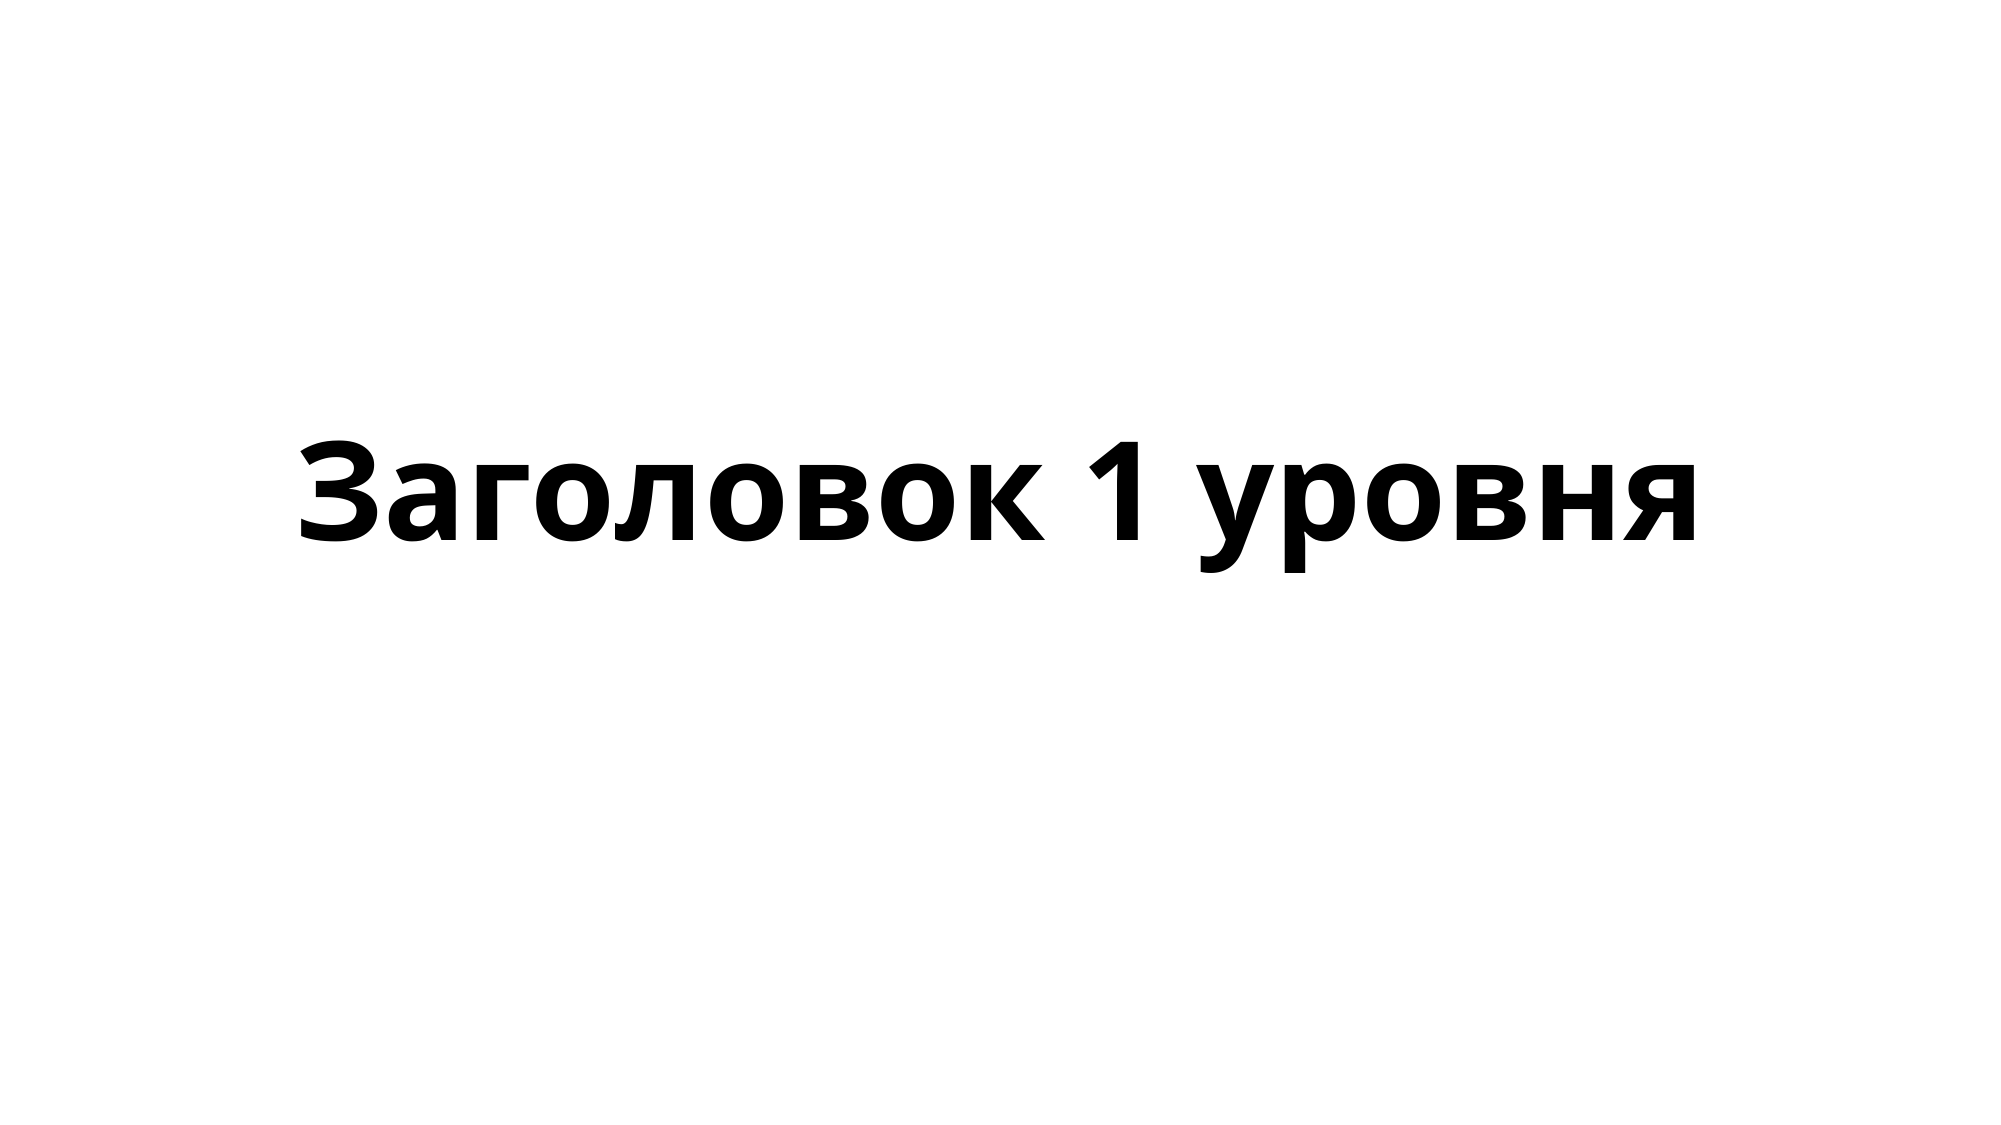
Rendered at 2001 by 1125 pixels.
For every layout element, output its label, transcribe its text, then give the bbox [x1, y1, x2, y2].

title Заголовок 1 уровня [249, 217, 1750, 576]
